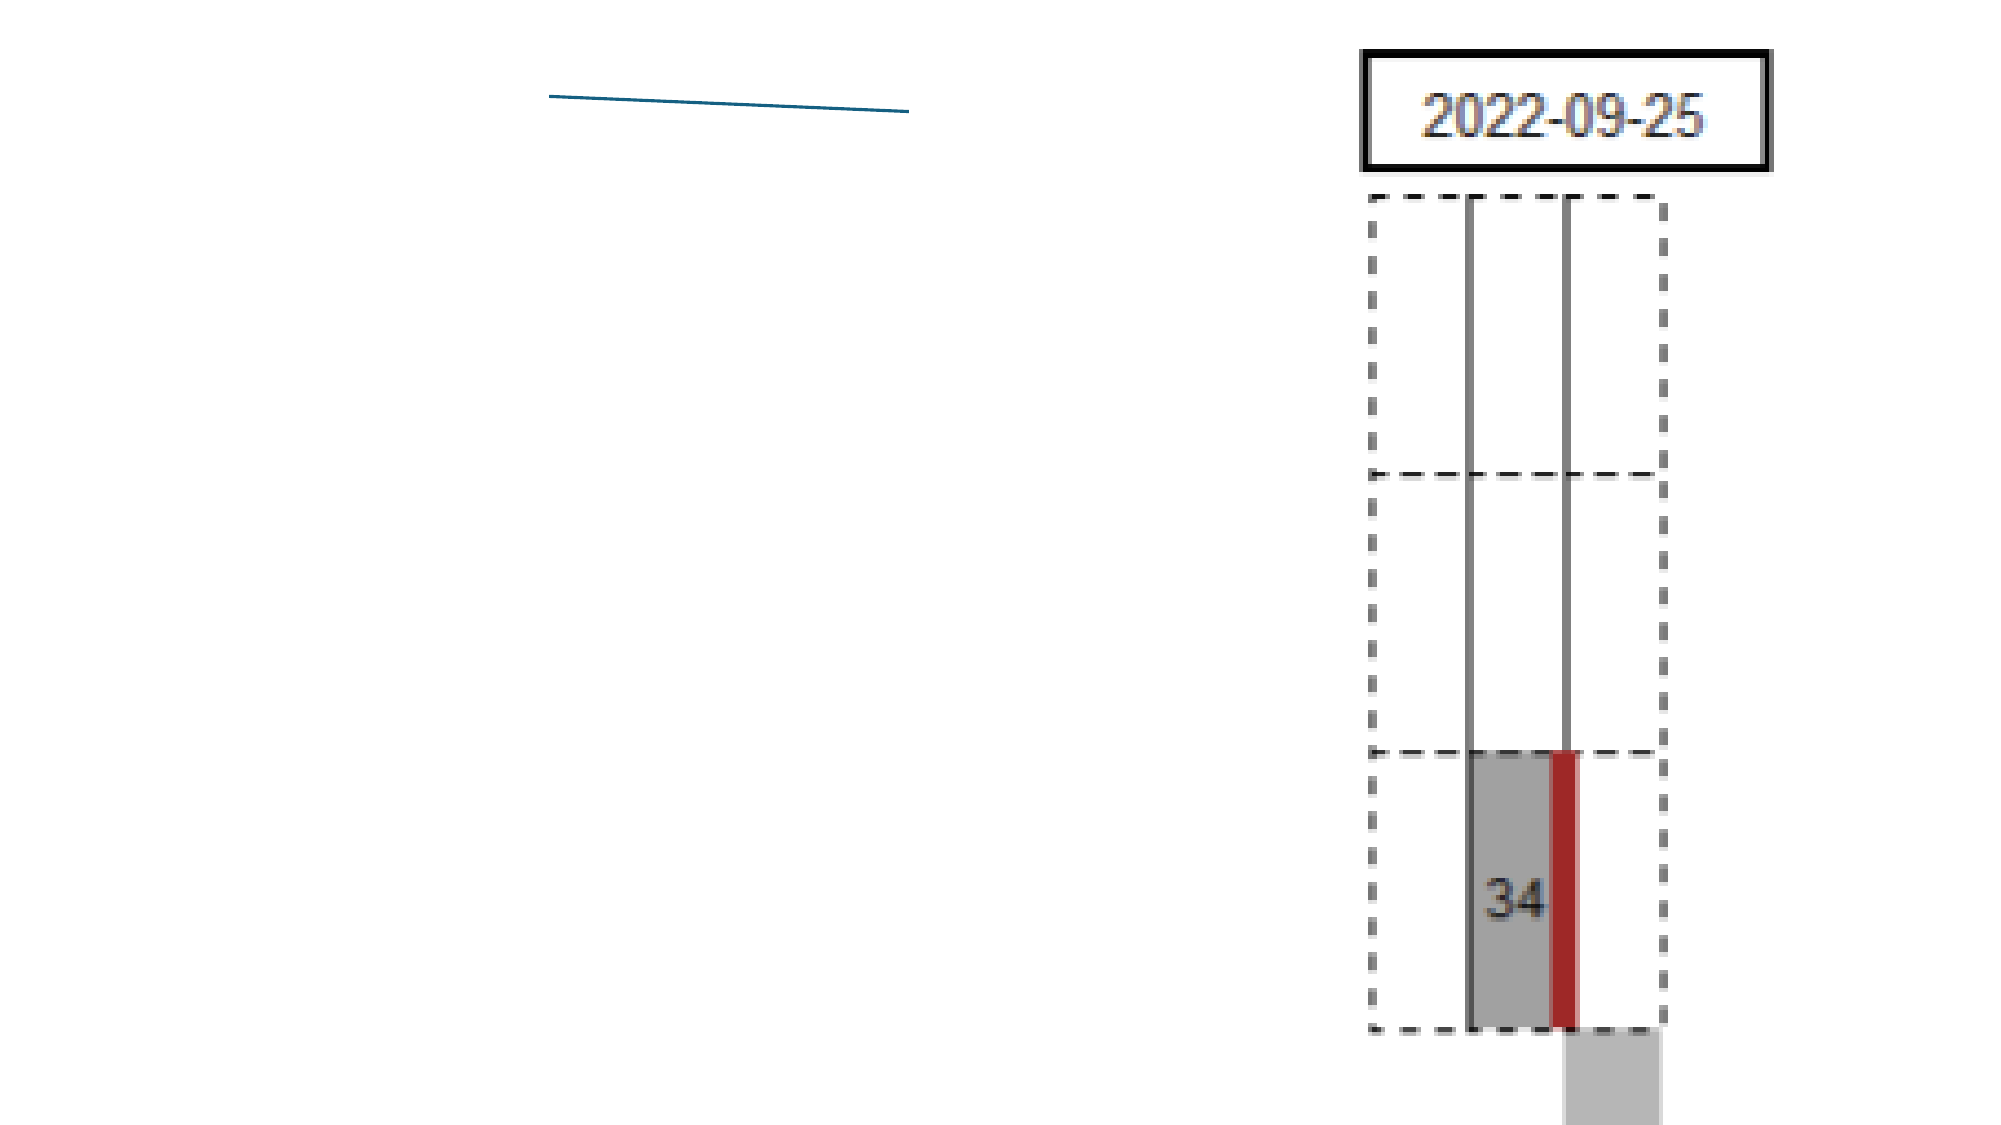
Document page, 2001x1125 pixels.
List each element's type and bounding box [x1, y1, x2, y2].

text_box [548, 95, 910, 113]
picture [1332, 44, 1784, 1125]
